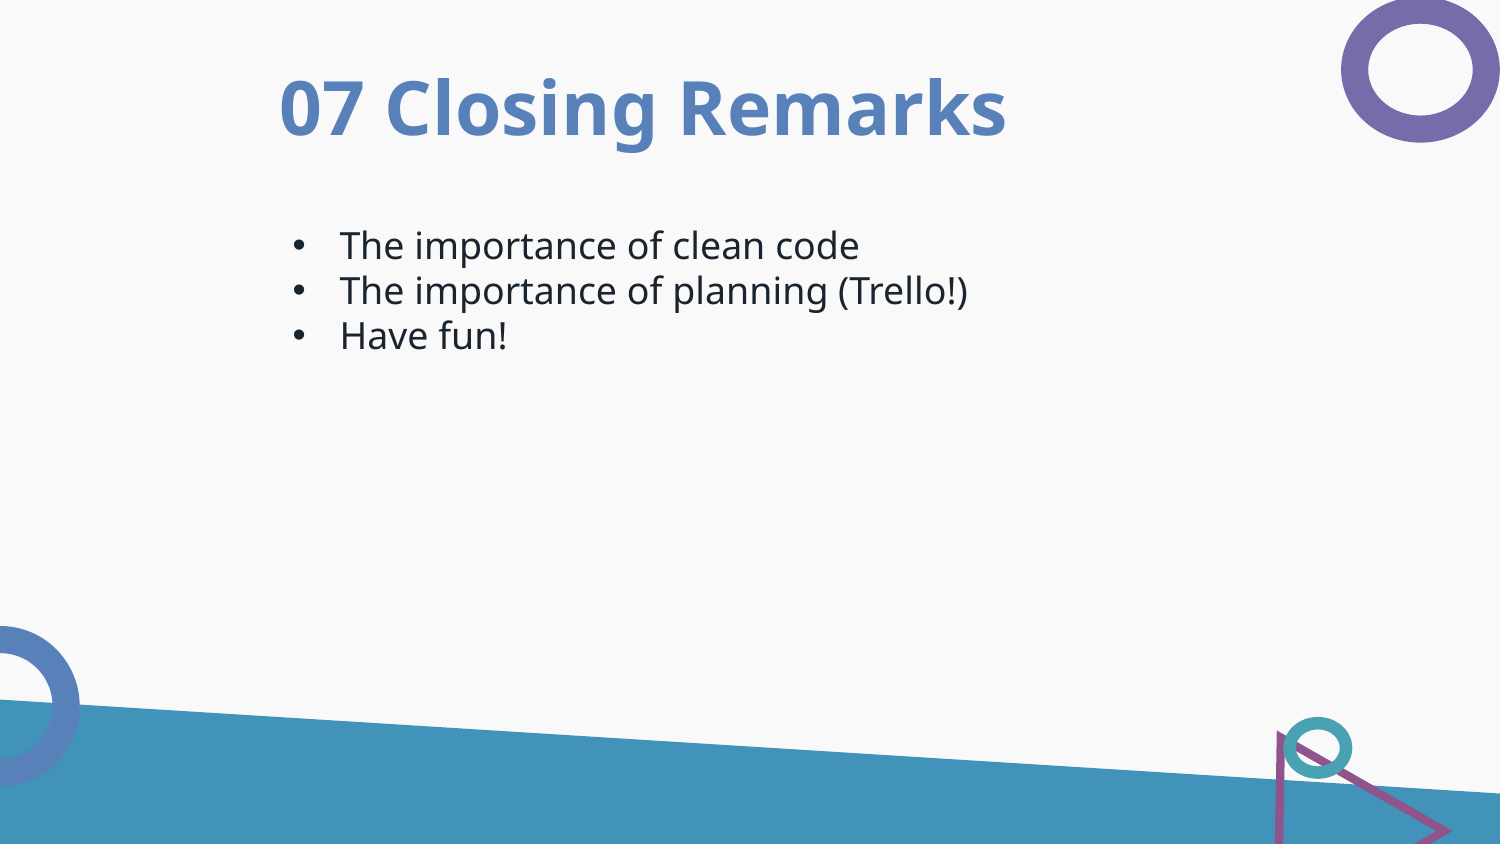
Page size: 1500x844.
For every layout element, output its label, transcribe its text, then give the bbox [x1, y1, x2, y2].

text_box The importance of clean code The importance of planning (Trello!) Have fun! [277, 214, 1025, 410]
text_box 07 Closing Remarks [264, 53, 1024, 158]
